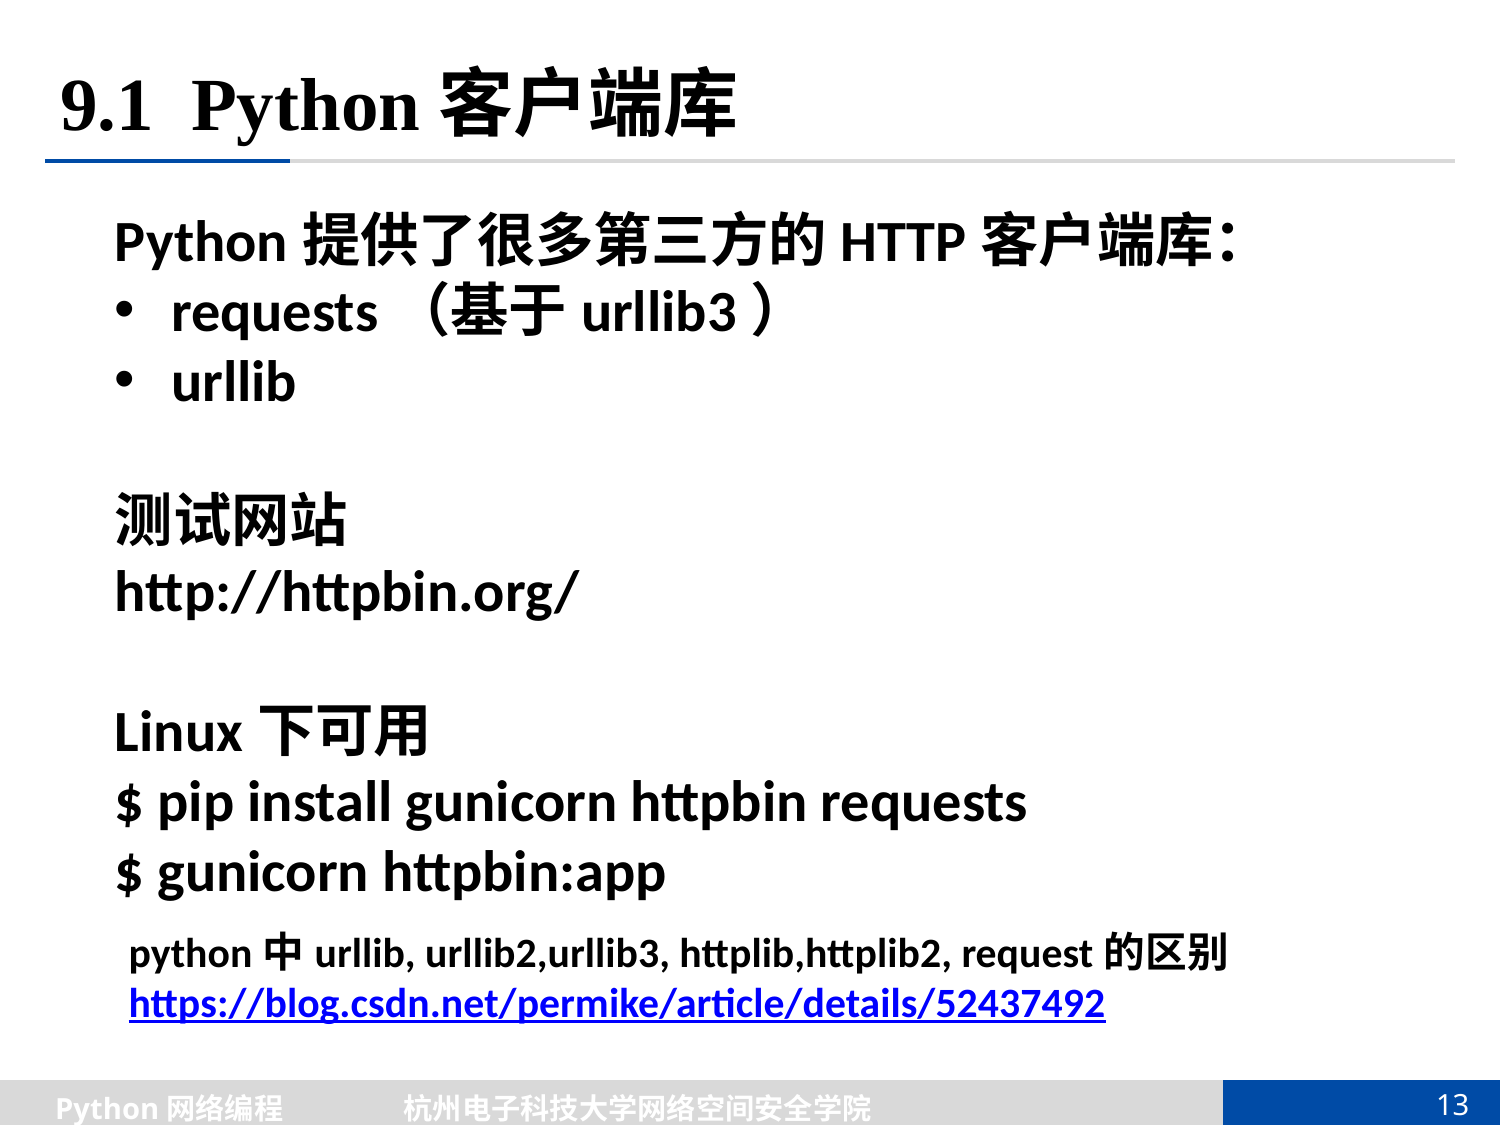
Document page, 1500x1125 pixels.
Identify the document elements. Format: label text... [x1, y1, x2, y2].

title 9.1 Python客户端库 [45, 42, 1425, 159]
text_box Python提供了很多第三方的HTTP客户端库： requests（基于urllib3） urllib 测试网站 http://httpbin.org/ Linux下可用 $ pip install gunicorn httpbin requests $ gunicorn httpbin:app [100, 196, 1424, 911]
text_box python中urllib, urllib2,urllib3, httplib,httplib2, request的区别 https://blog.csdn.net/permike/article/details/52437492 [113, 918, 1325, 1033]
